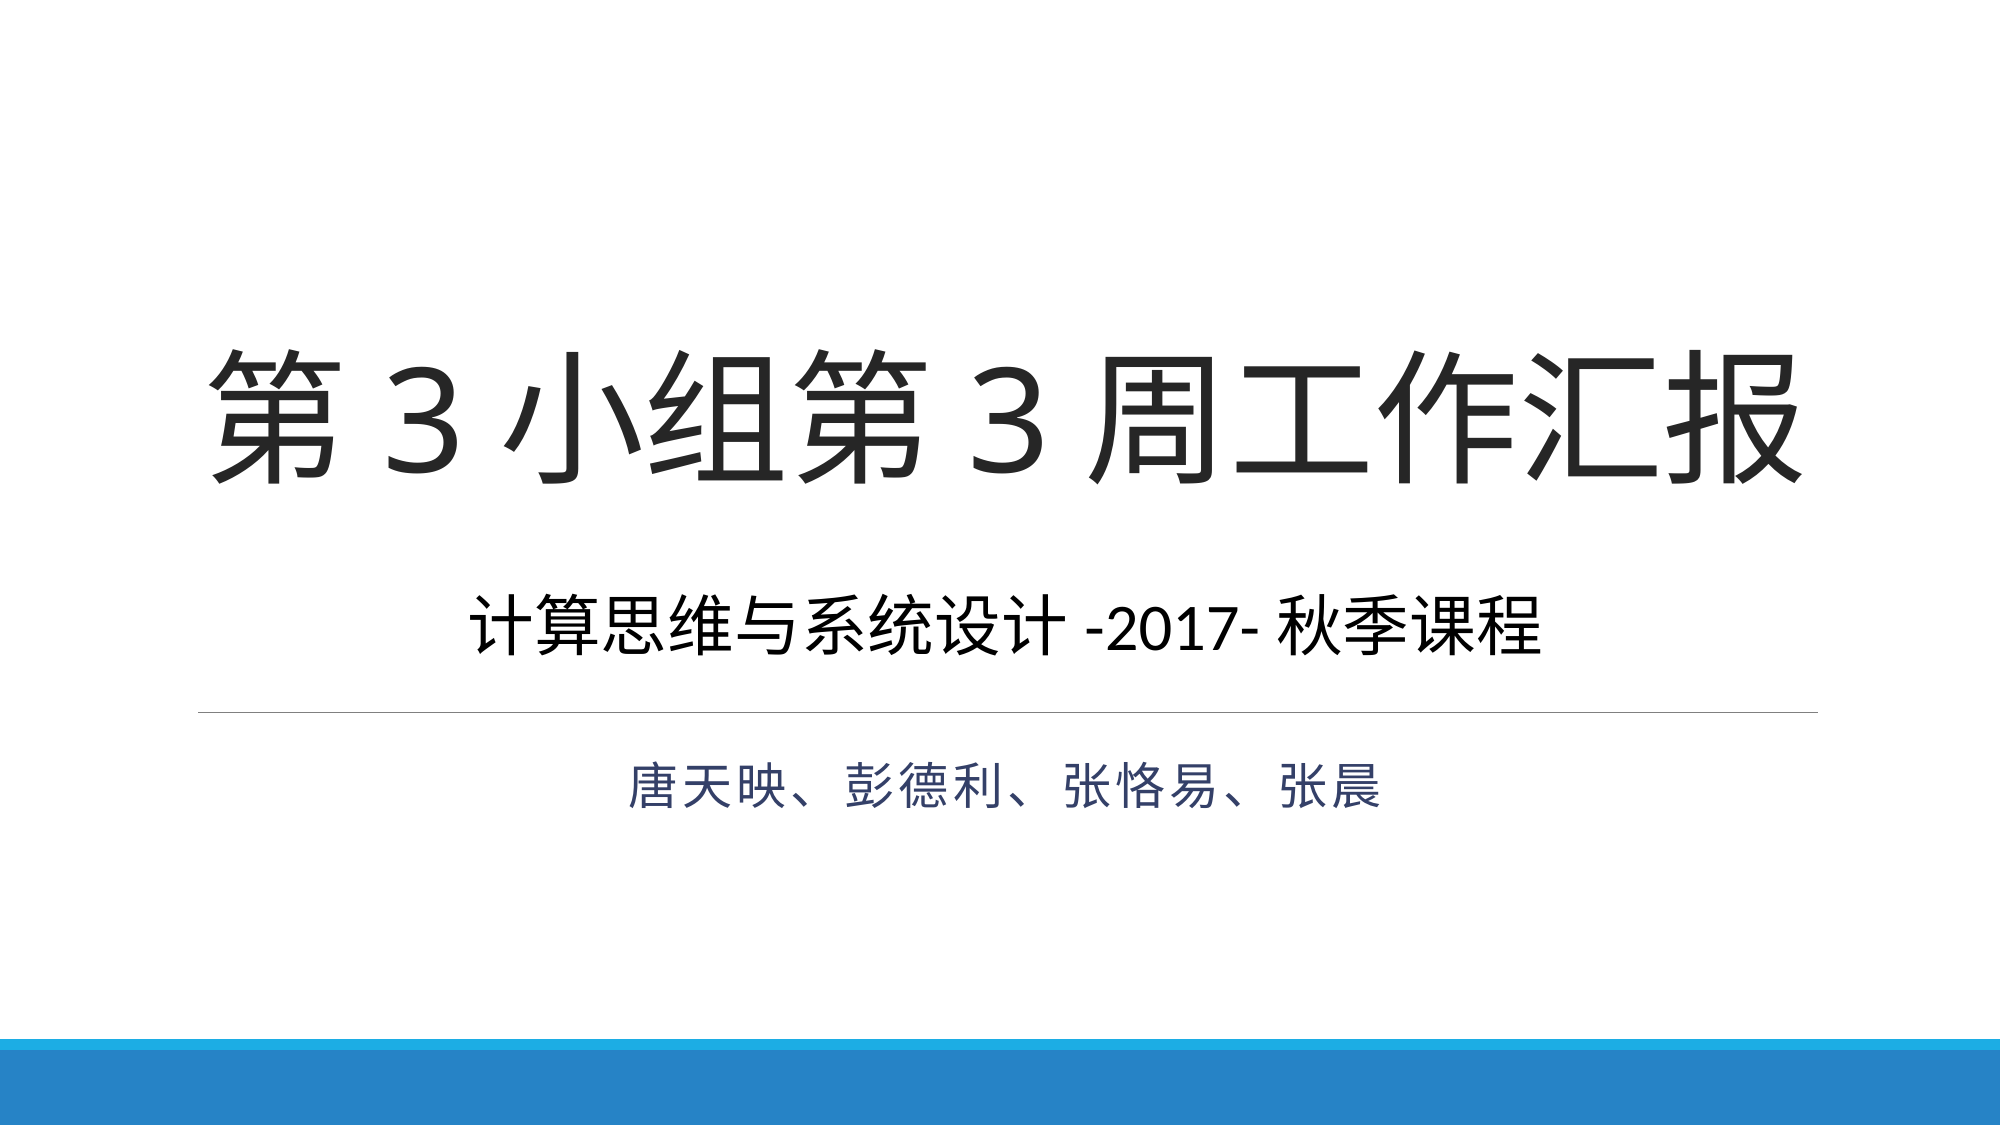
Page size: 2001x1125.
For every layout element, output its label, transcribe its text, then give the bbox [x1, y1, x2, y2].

subtitle 唐天映、彭德利、张恪易、张晨 [180, 754, 1831, 919]
text_box 计算思维与系统设计-2017-秋季课程 [244, 576, 1767, 672]
title 第3小组第3周工作汇报 [180, 330, 1831, 510]
